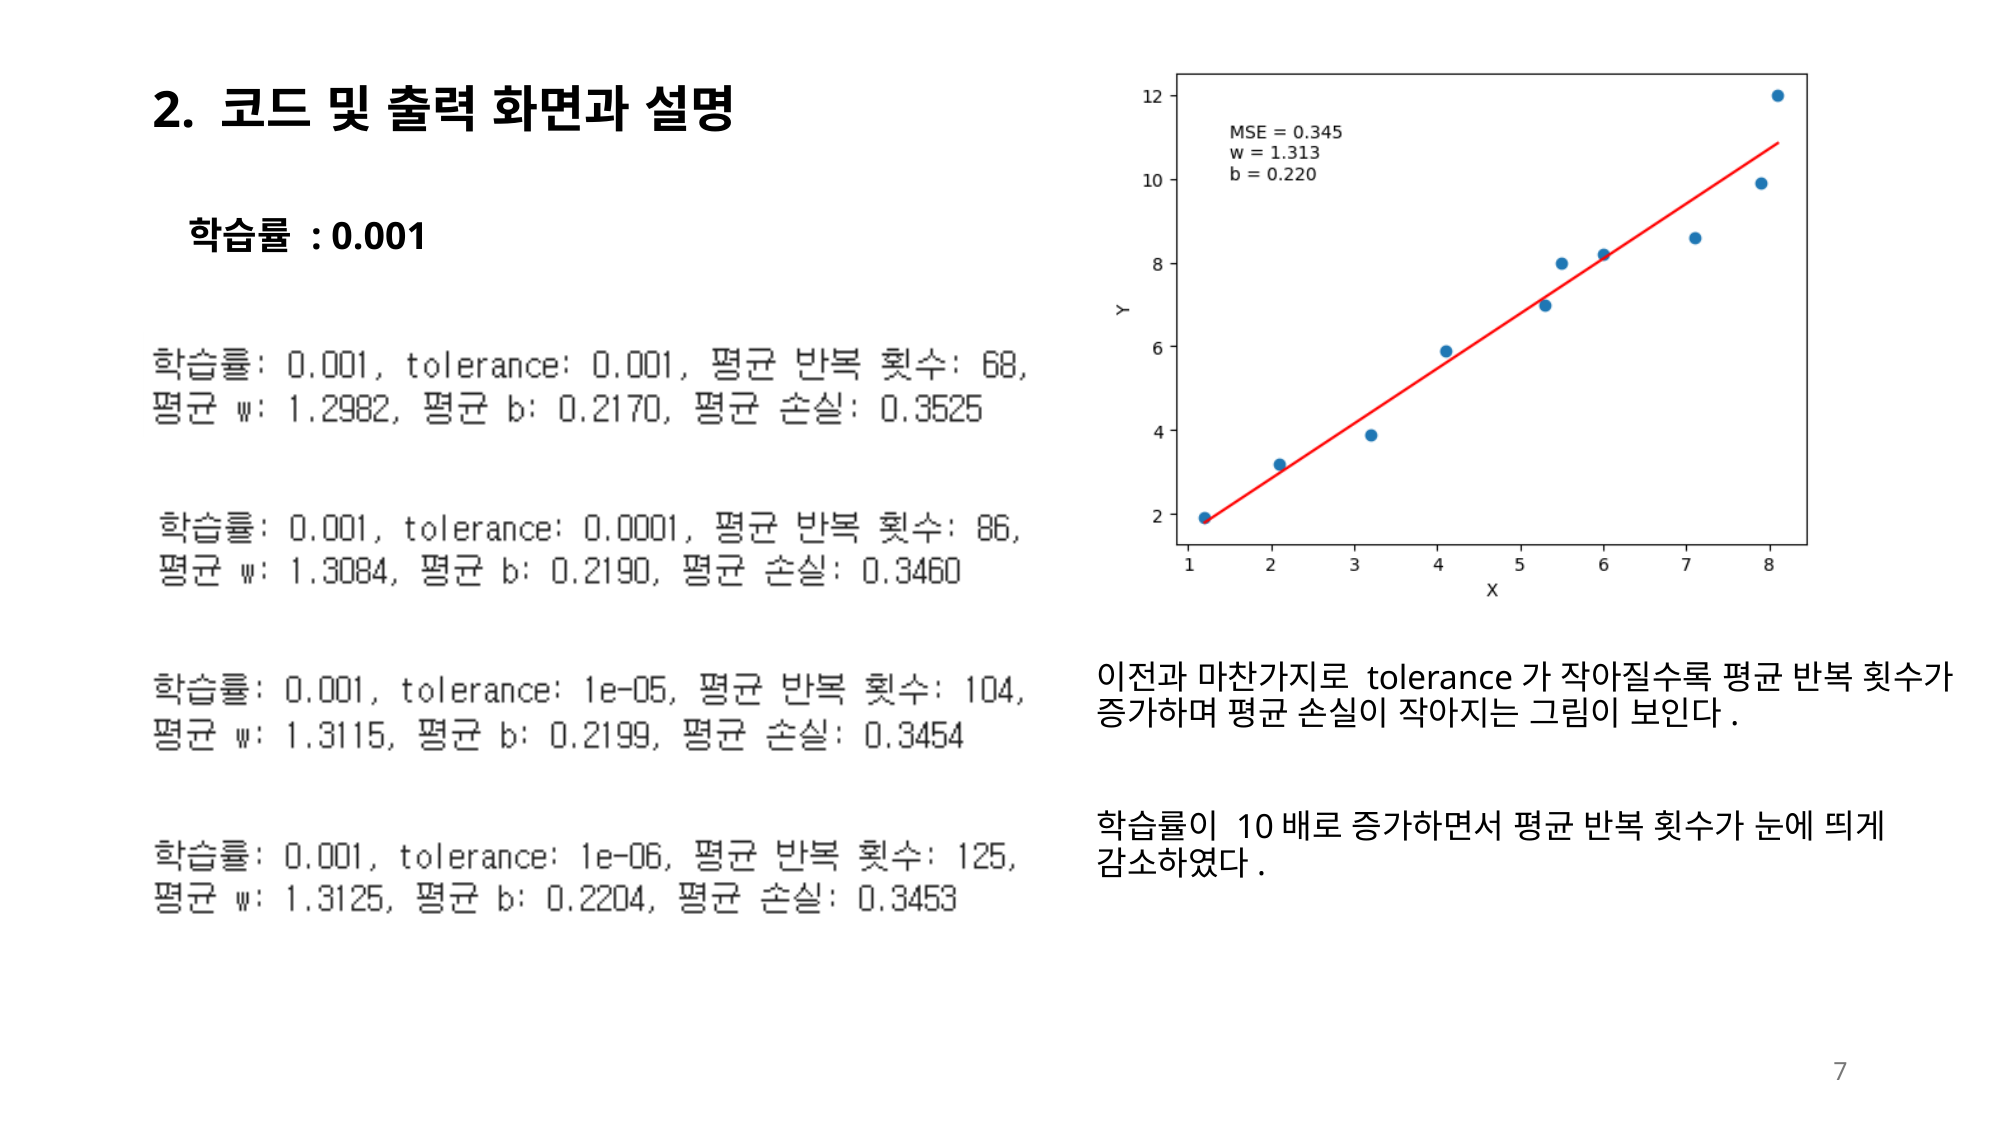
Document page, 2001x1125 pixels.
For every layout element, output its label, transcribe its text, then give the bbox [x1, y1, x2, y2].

picture [1108, 65, 1828, 599]
text_box 학습률 : 0.001 [173, 209, 988, 275]
picture [143, 660, 1030, 763]
title 2. 코드 및 출력 화면과 설명 [137, 59, 1863, 163]
picture [141, 331, 1029, 437]
picture [136, 827, 1024, 929]
picture [141, 501, 1029, 596]
slide_number 7 [1412, 1042, 1863, 1103]
text_box 이전과 마찬가지로 tolerance가 작아질수록 평균 반복 횟수가 증가하며 평균 손실이 작아지는 그림이 보인다. 학습률이 10배로 증가하면서 평균 반복 횟수가 눈에 띄게 감소하였다. [1081, 653, 1982, 994]
